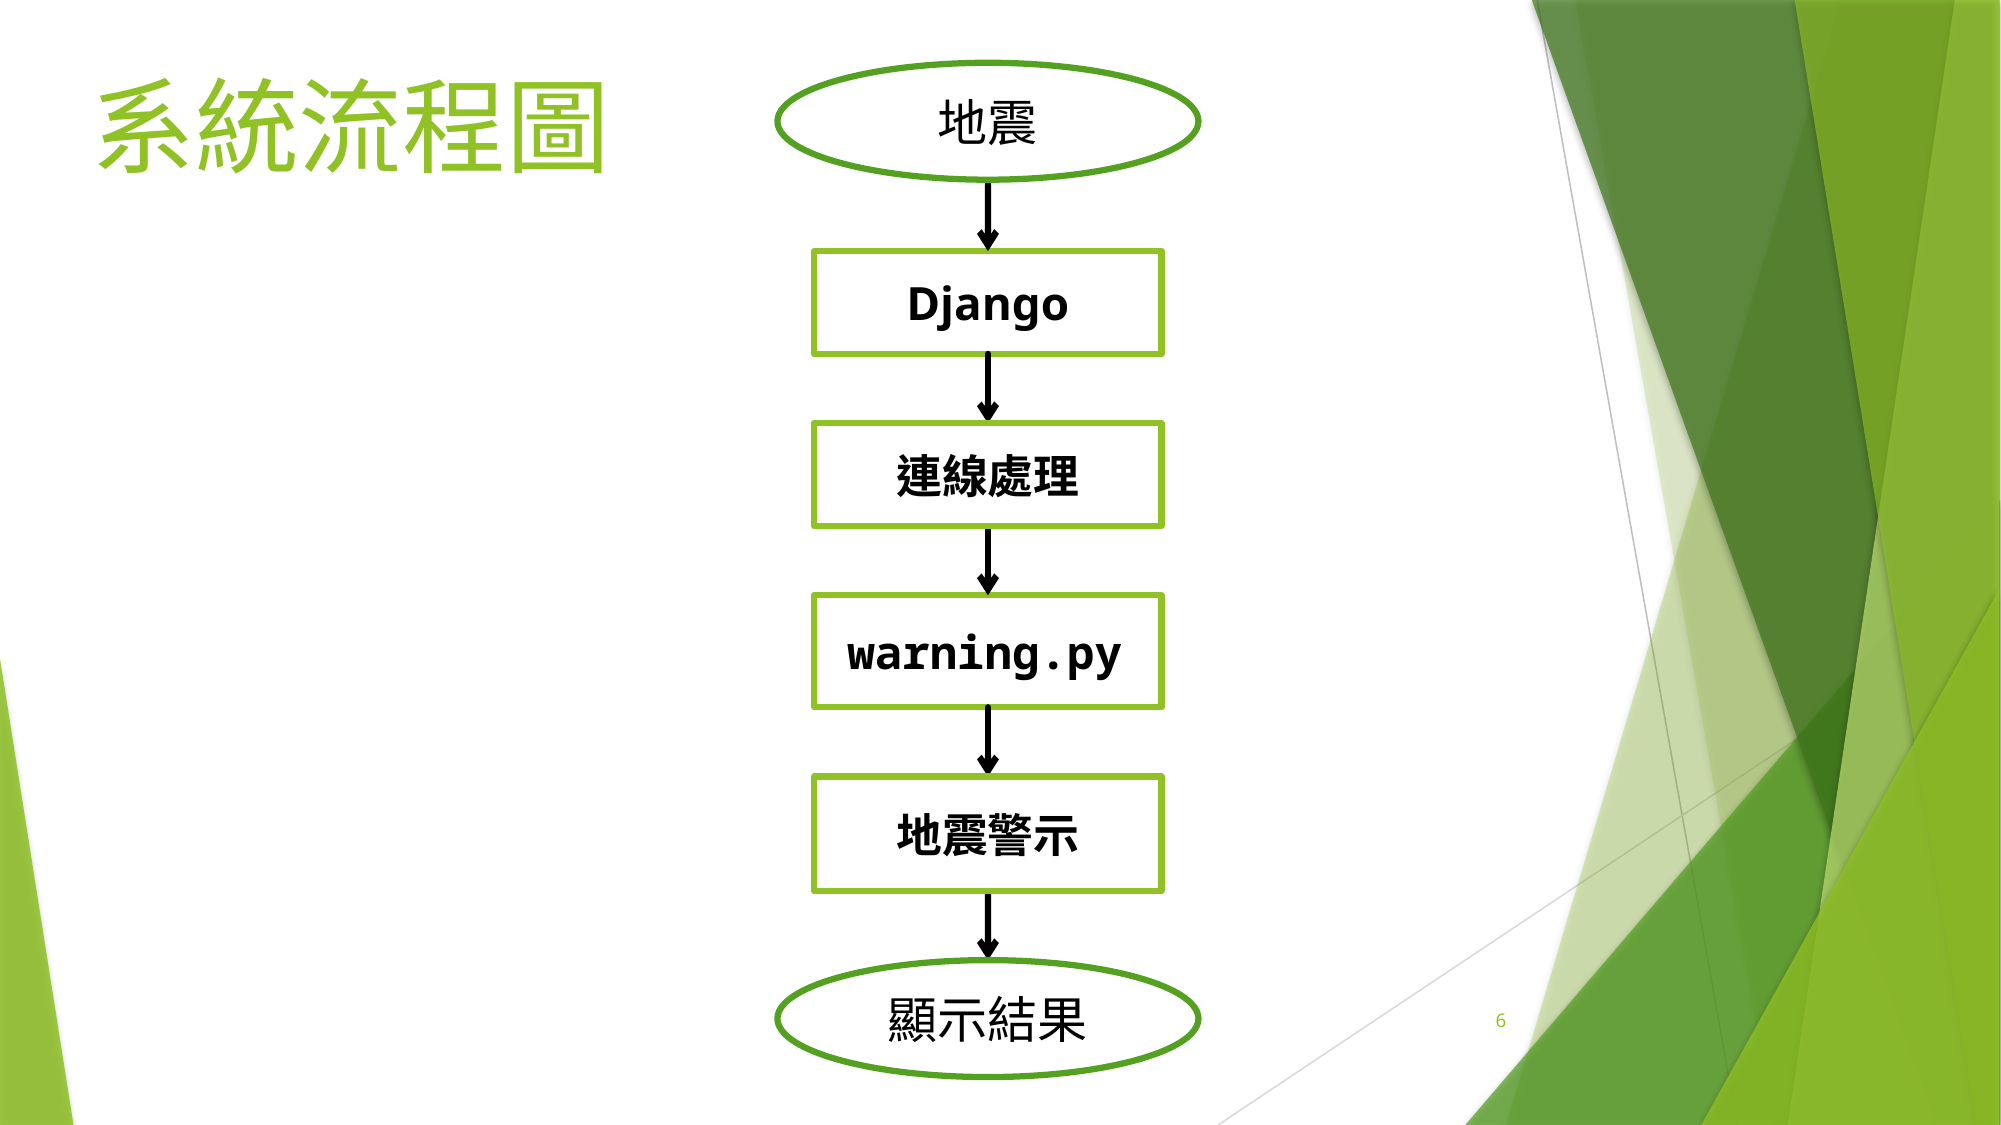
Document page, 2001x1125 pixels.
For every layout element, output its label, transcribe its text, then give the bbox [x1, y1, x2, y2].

text_box 連線處理 [813, 422, 1163, 528]
text_box 顯示結果 [775, 958, 1201, 1079]
slide_number 6 [1409, 991, 1522, 1051]
text_box 地震警示 [813, 775, 1163, 893]
text_box Django [813, 249, 1163, 355]
title 系統流程圖 [76, 54, 1432, 195]
text_box warning.py [813, 594, 1163, 709]
